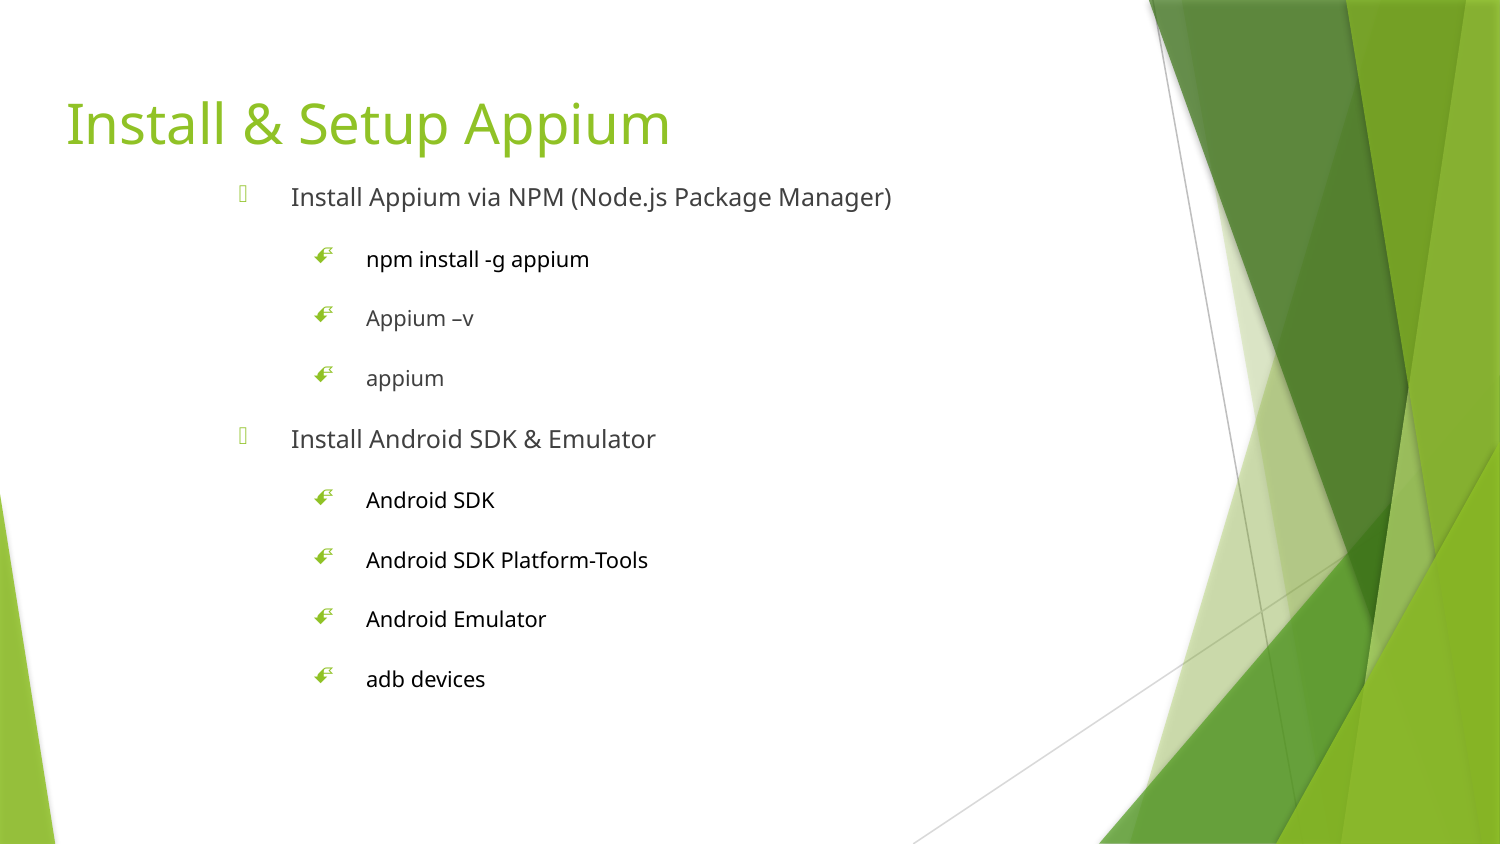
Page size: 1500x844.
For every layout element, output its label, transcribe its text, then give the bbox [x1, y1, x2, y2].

list Install Appium via NPM (Node.js Package Manager) npm install -g appium Appium –v appium Install Android SDK & Emulator Android SDK Android SDK Platform-Tools Android Emulator adb devices [51, 166, 1449, 835]
title Install & Setup Appium [51, 72, 1449, 166]
